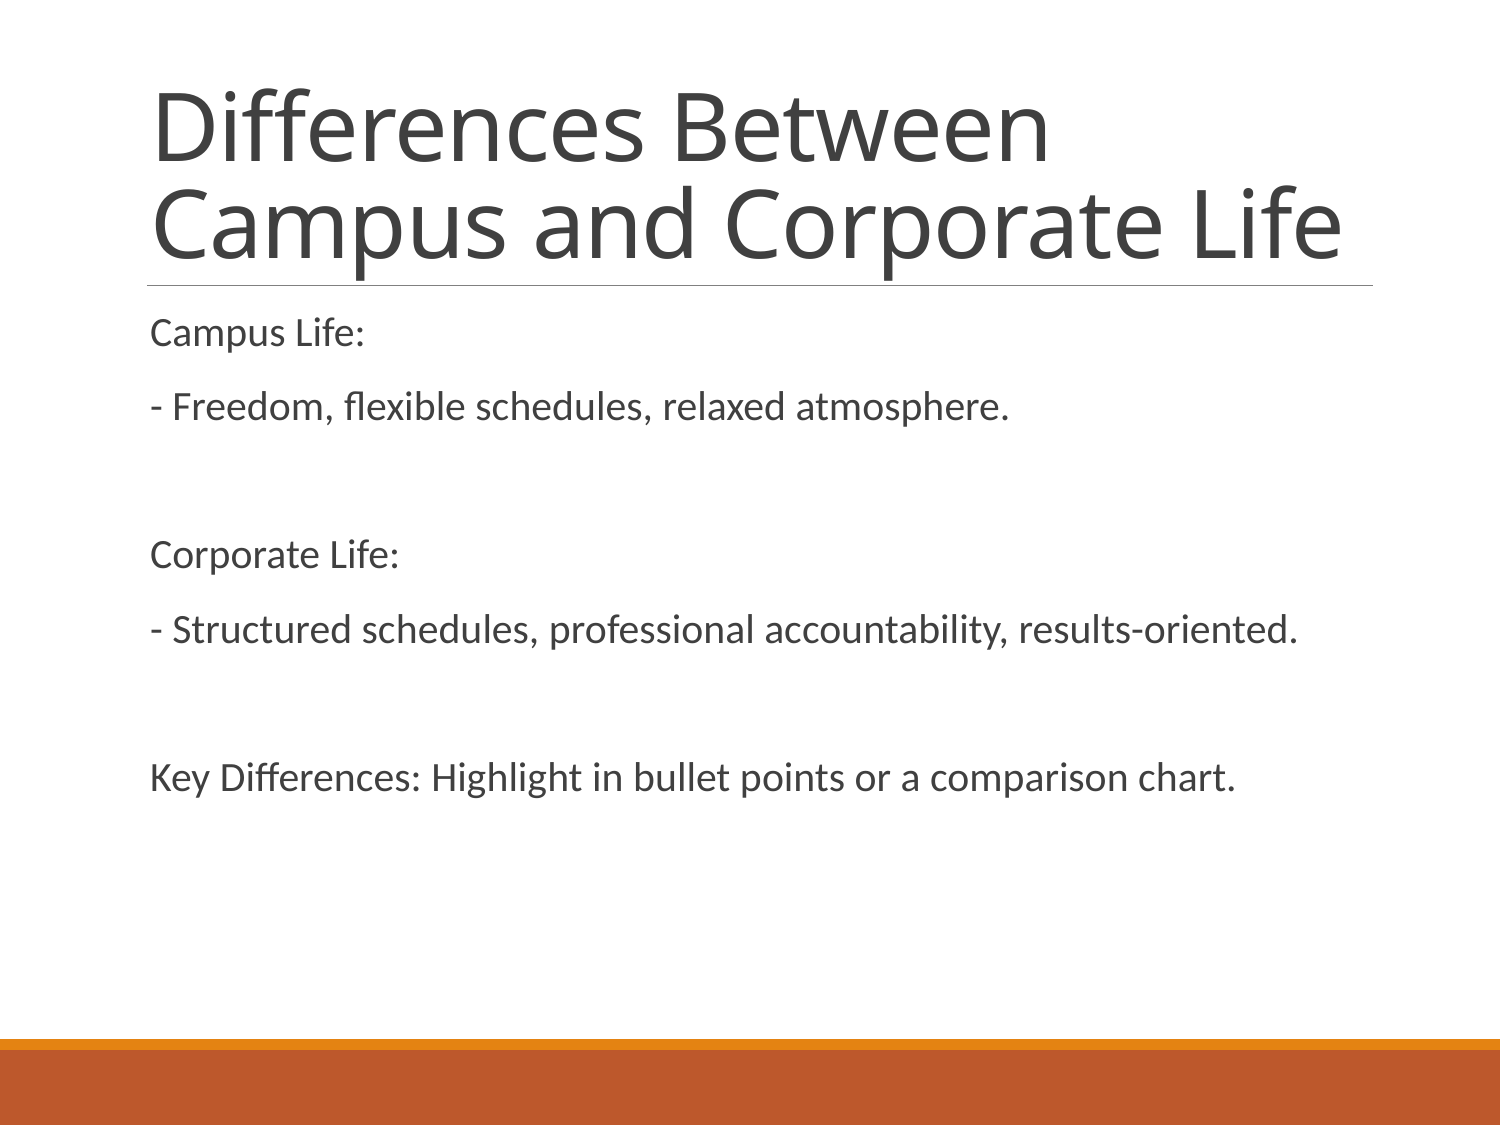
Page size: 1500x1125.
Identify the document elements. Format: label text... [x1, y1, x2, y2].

title Differences Between Campus and Corporate Life [135, 47, 1373, 285]
list Campus Life: - Freedom, flexible schedules, relaxed atmosphere. Corporate Life: - Structured schedules, professional accountability, results-oriented. Key Differences: Highlight in bullet points or a comparison chart. [135, 302, 1373, 963]
